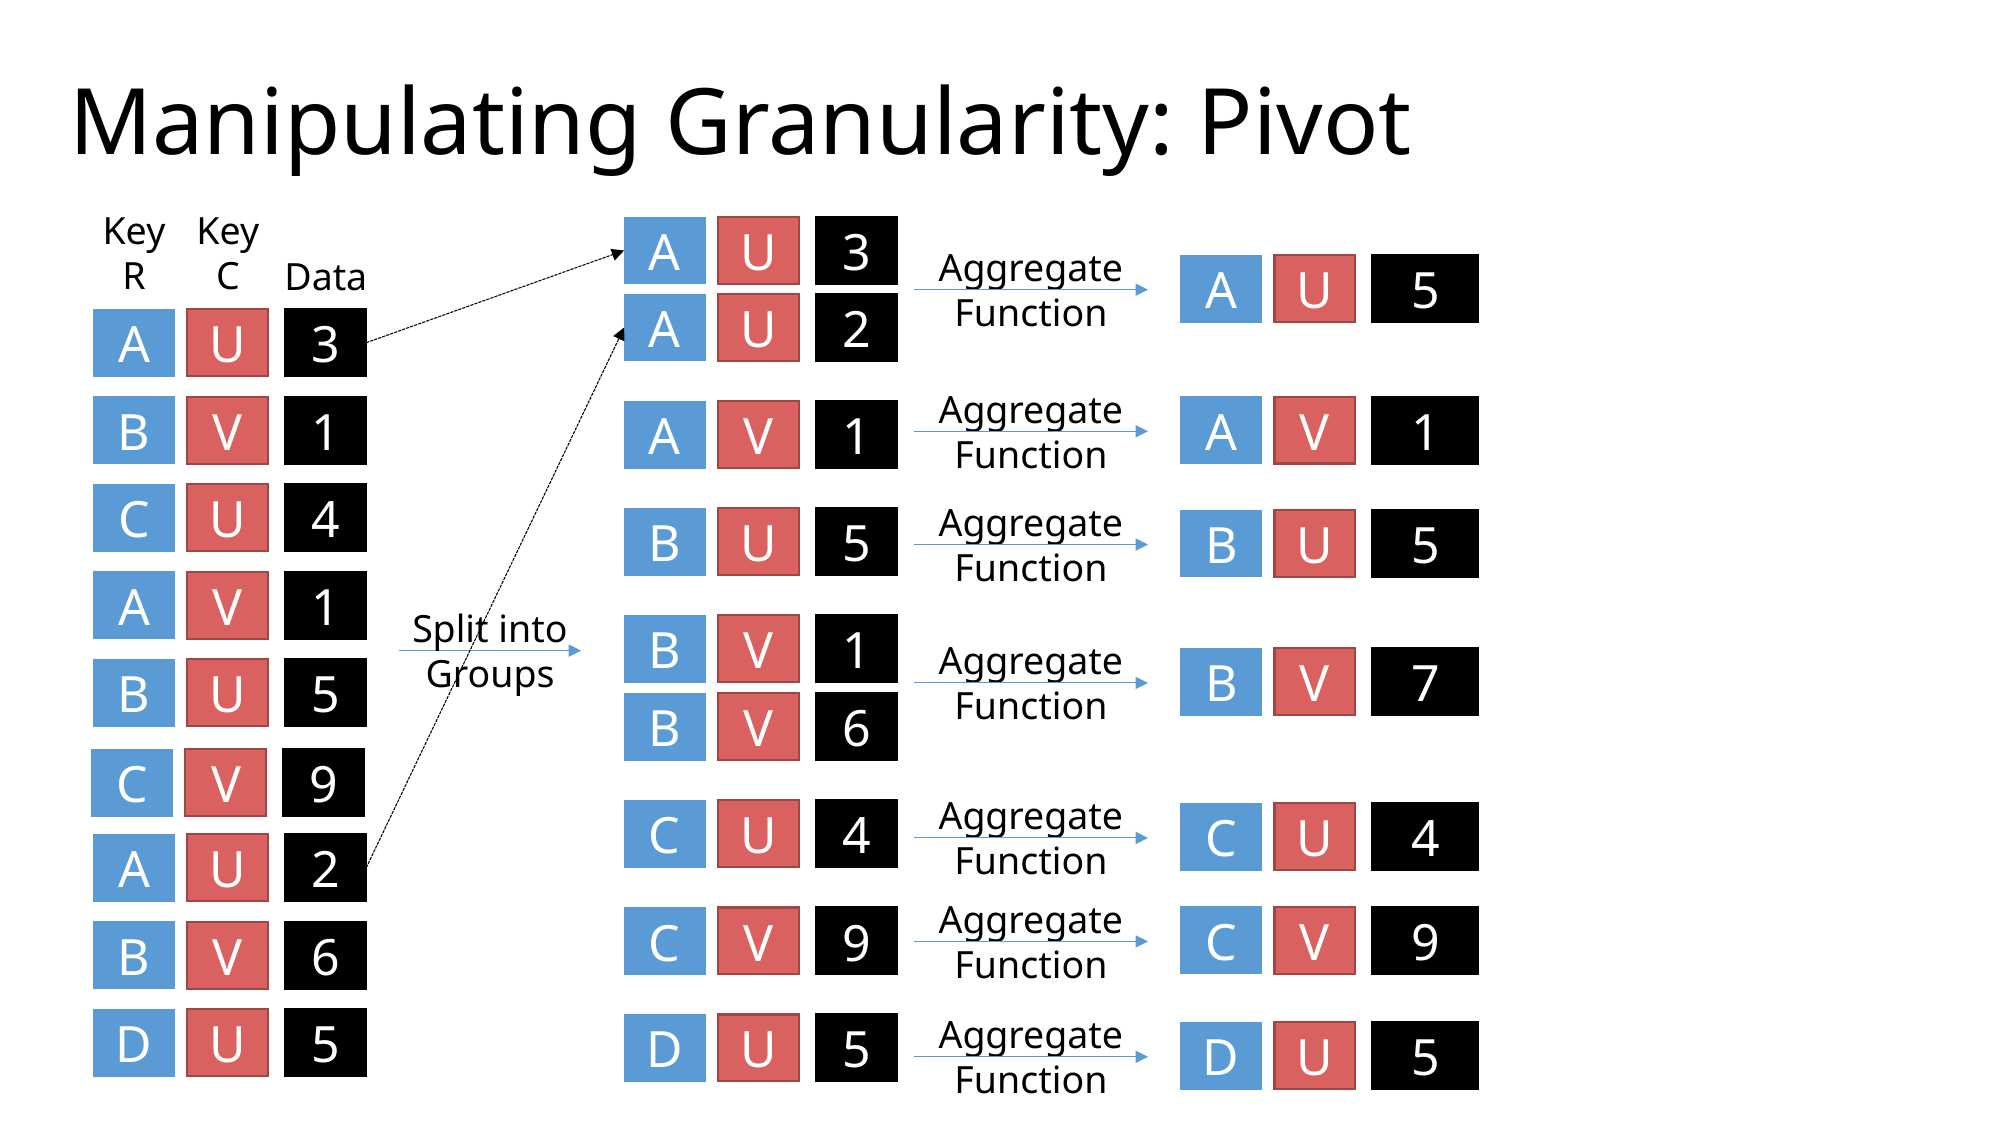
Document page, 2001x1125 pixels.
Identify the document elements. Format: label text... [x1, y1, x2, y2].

text_box U [1273, 802, 1356, 871]
text_box Data [275, 245, 383, 305]
text_box V [1273, 647, 1356, 716]
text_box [913, 236, 1149, 343]
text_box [913, 629, 1149, 736]
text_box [93, 396, 366, 464]
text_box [625, 693, 897, 761]
text_box 9 [1371, 906, 1479, 975]
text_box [624, 1014, 897, 1082]
text_box 1 [1371, 396, 1479, 465]
text_box 5 [1371, 1021, 1479, 1090]
text_box A [1180, 255, 1262, 323]
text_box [625, 294, 897, 361]
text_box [913, 491, 1149, 598]
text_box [91, 749, 365, 817]
text_box U [1273, 1021, 1356, 1090]
text_box U [1273, 254, 1356, 323]
text_box B [1180, 510, 1262, 577]
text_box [93, 1009, 367, 1077]
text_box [624, 217, 897, 284]
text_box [93, 659, 366, 727]
text_box 5 [1371, 254, 1479, 323]
text_box C [1180, 906, 1262, 974]
text_box U [1273, 509, 1356, 578]
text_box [93, 834, 367, 902]
text_box D [1180, 1022, 1262, 1090]
title Manipulating Granularity: Pivot [54, 15, 1827, 234]
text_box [93, 309, 366, 377]
text_box V [1273, 396, 1356, 465]
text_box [625, 508, 897, 576]
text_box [913, 784, 1149, 888]
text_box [913, 378, 1149, 485]
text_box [93, 921, 367, 989]
text_box A [1180, 396, 1262, 464]
text_box 4 [1371, 802, 1479, 871]
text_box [624, 907, 897, 975]
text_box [625, 401, 897, 469]
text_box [366, 250, 625, 327]
text_box Key R [87, 199, 181, 305]
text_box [93, 484, 366, 552]
text_box 7 [1371, 647, 1479, 716]
text_box 5 [1371, 509, 1479, 578]
text_box Key C [181, 199, 275, 305]
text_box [625, 615, 897, 683]
text_box B [1180, 648, 1262, 716]
text_box C [1180, 803, 1262, 871]
text_box V [1273, 906, 1356, 975]
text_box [913, 1003, 1149, 1110]
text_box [93, 571, 366, 639]
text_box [366, 327, 625, 868]
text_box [913, 888, 1149, 995]
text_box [625, 800, 897, 868]
